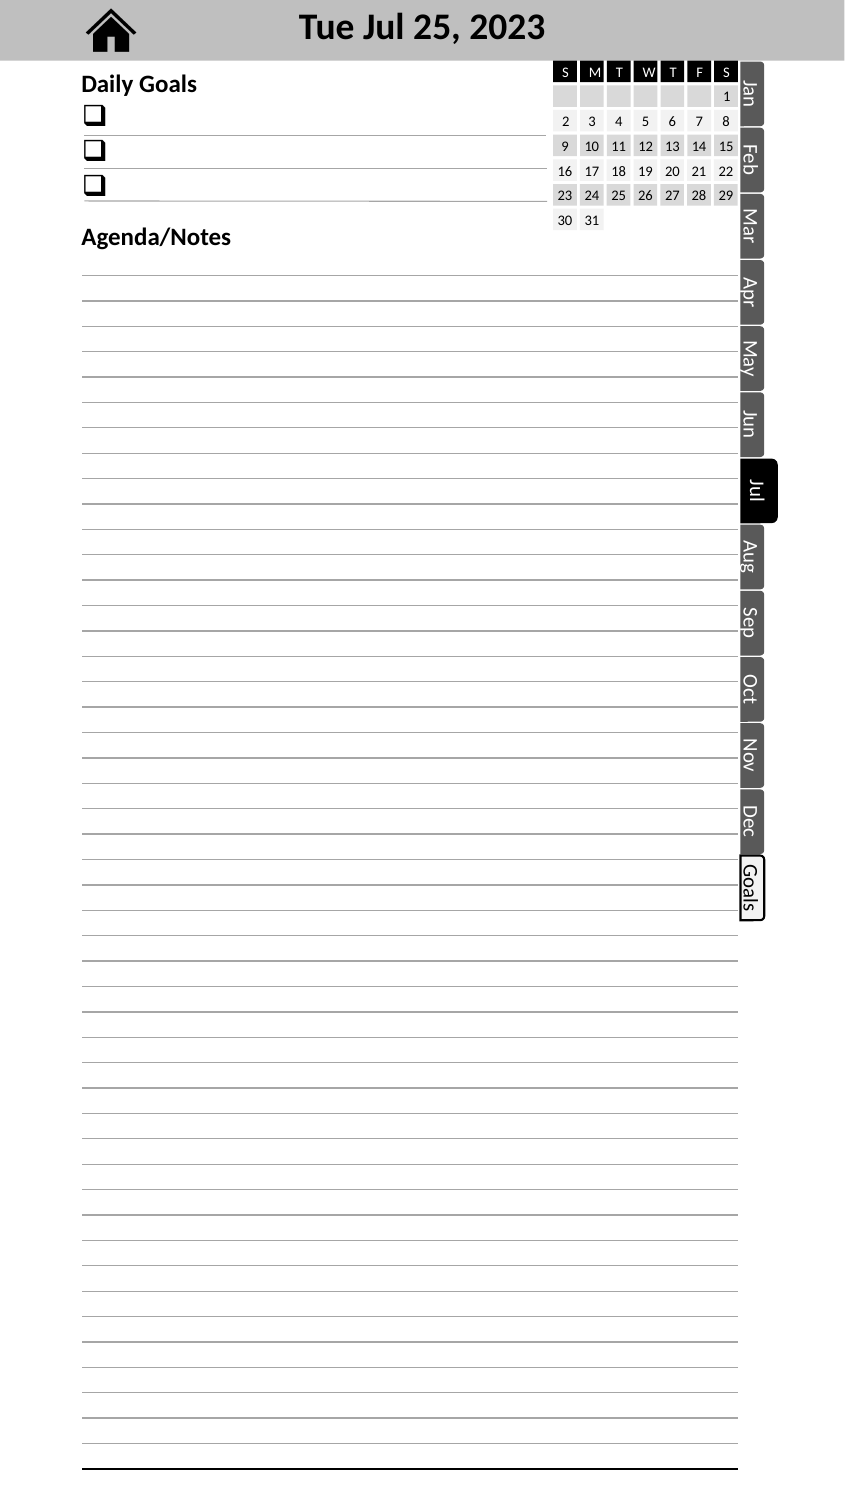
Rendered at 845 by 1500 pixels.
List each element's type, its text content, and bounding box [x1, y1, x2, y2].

picture [82, 1, 140, 59]
list Tue Jul 25, 2023 [190, 0, 655, 61]
